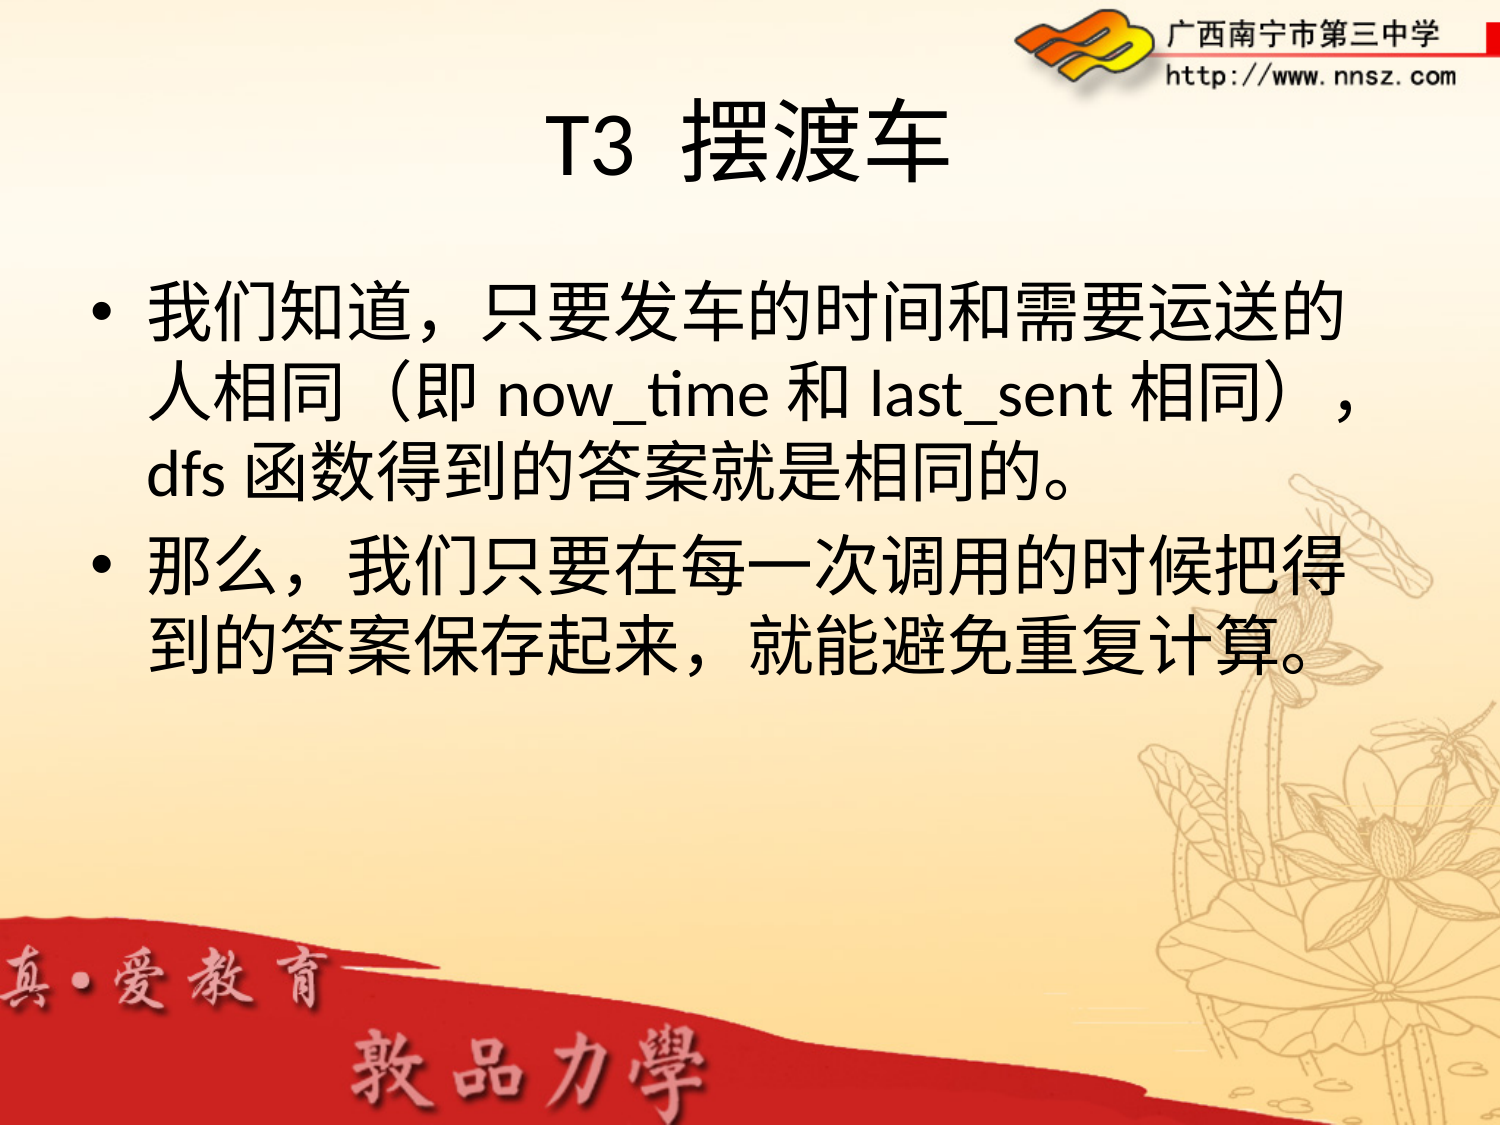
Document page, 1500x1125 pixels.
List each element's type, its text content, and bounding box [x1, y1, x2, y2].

picture [0, 0, 1500, 1125]
title T3 摆渡车 [75, 45, 1425, 233]
list 我们知道，只要发车的时间和需要运送的人相同（即now_time和last_sent相同），dfs函数得到的答案就是相同的。 那么，我们只要在每一次调用的时候把得到的答案保存起来，就能避免重复计算。 [75, 262, 1425, 1005]
